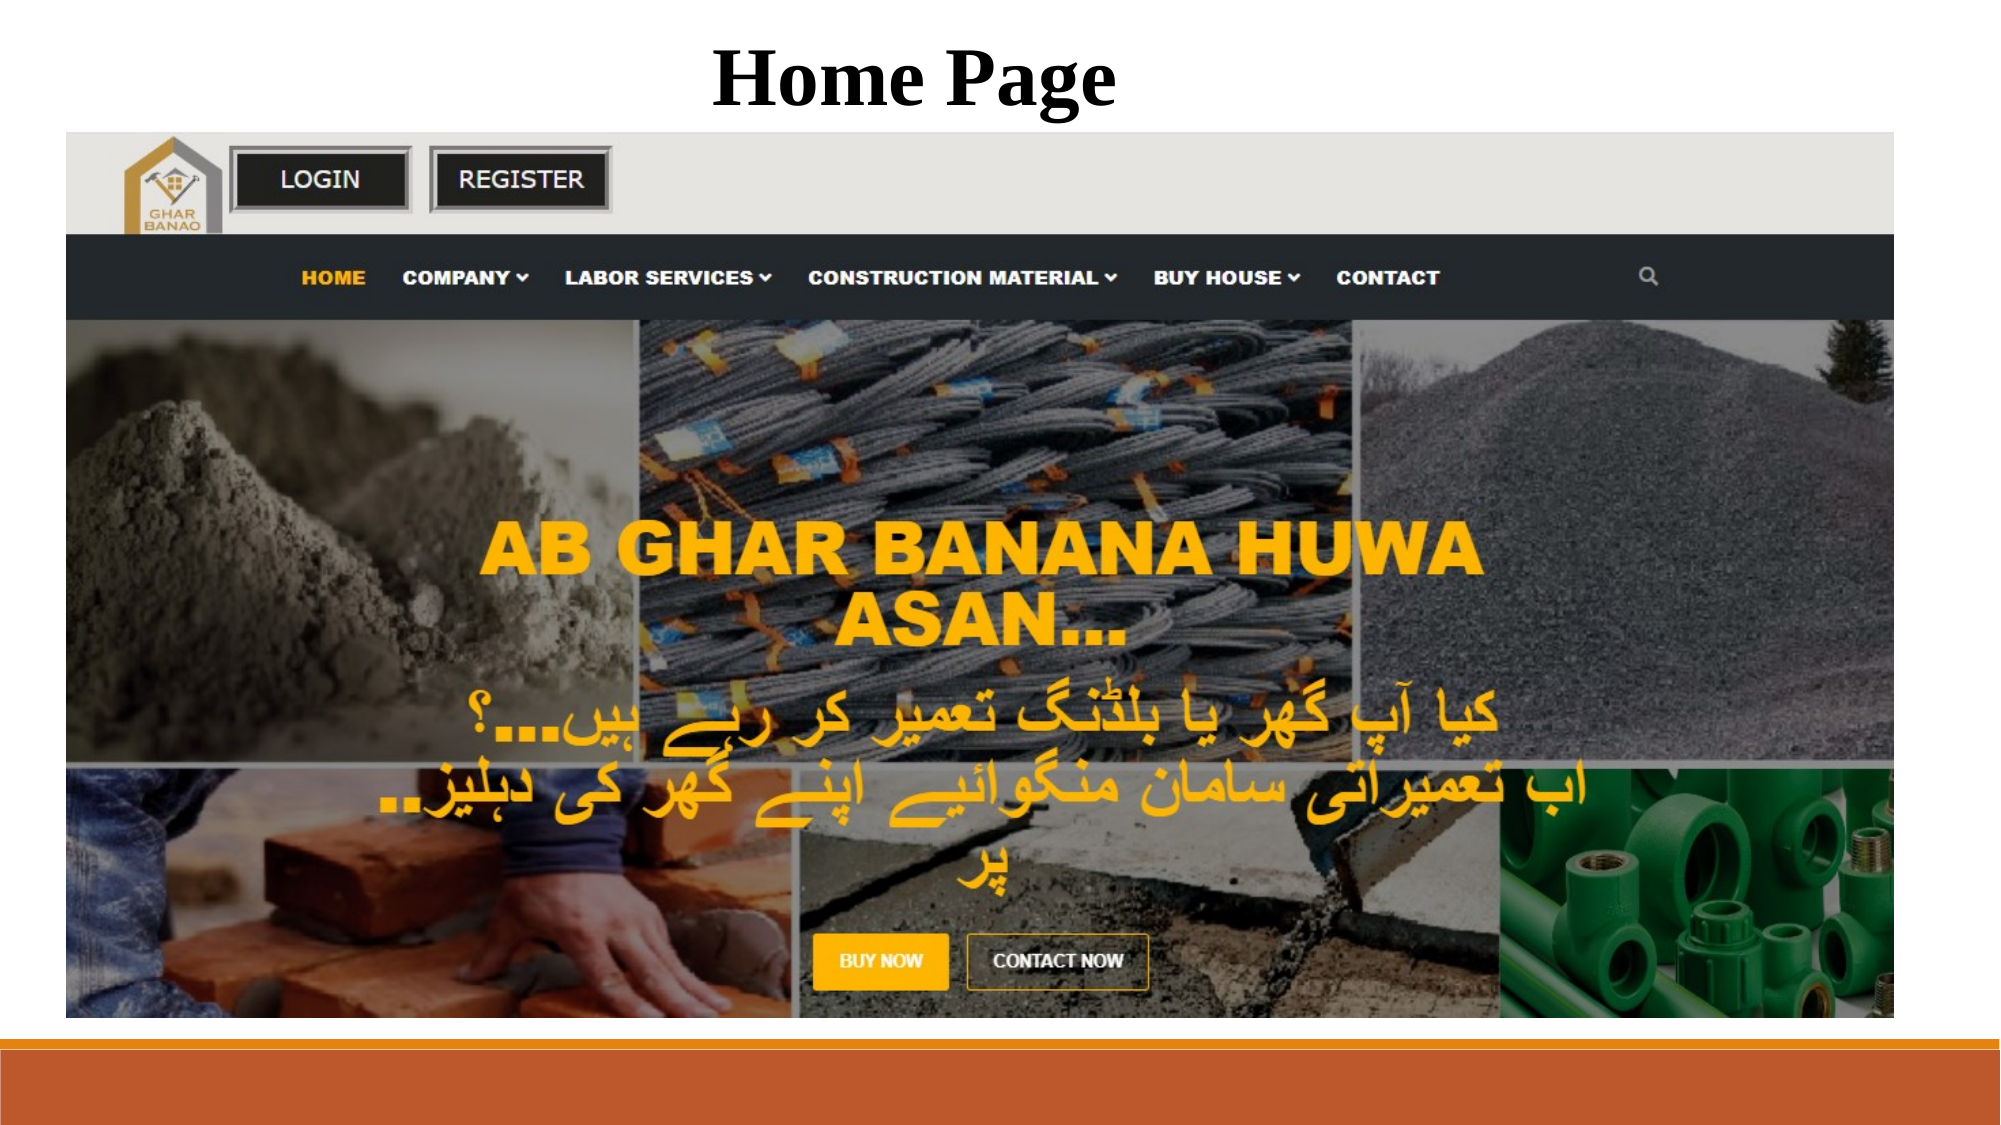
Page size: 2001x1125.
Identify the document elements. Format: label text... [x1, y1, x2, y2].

picture [66, 130, 1894, 1019]
text_box Home Page [698, 15, 1133, 126]
